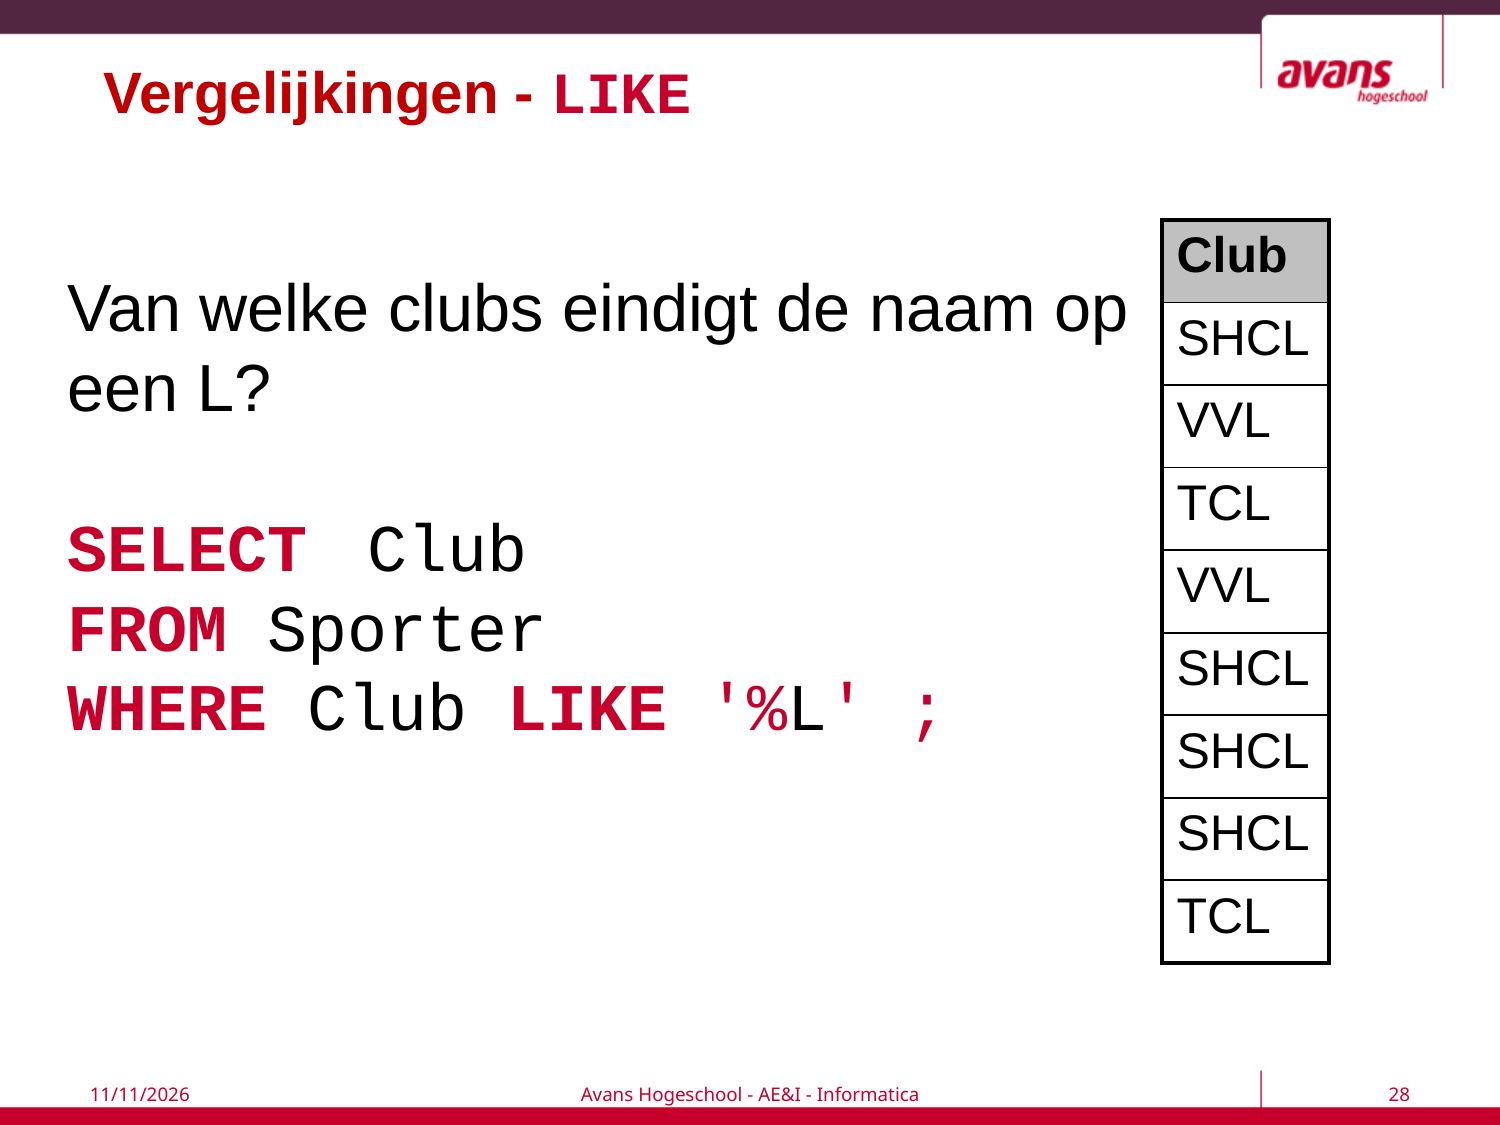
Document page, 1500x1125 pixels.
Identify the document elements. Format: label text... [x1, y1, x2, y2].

table_cell TCL [1164, 468, 1327, 549]
table_cell SHCL [1164, 303, 1327, 384]
footer Avans Hogeschool - AE&I - Informatica [512, 1074, 988, 1111]
title Vergelijkingen - LIKE [88, 46, 1500, 166]
table_cell TCL [1164, 881, 1327, 961]
picture [0, 0, 1500, 1125]
slide_number 28 [1074, 1074, 1425, 1111]
table_cell SHCL [1164, 716, 1327, 797]
table_header Club [1164, 222, 1327, 302]
table_cell VVL [1164, 386, 1327, 467]
table_cell VVL [1164, 551, 1327, 632]
table_cell SHCL [1164, 799, 1327, 879]
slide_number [75, 1074, 425, 1111]
text_box Van welke clubs eindigt de naam op een L? SELECT Club FROM Sporter WHERE Club LIKE '%L' ; [53, 177, 1152, 832]
table_cell SHCL [1164, 634, 1327, 714]
